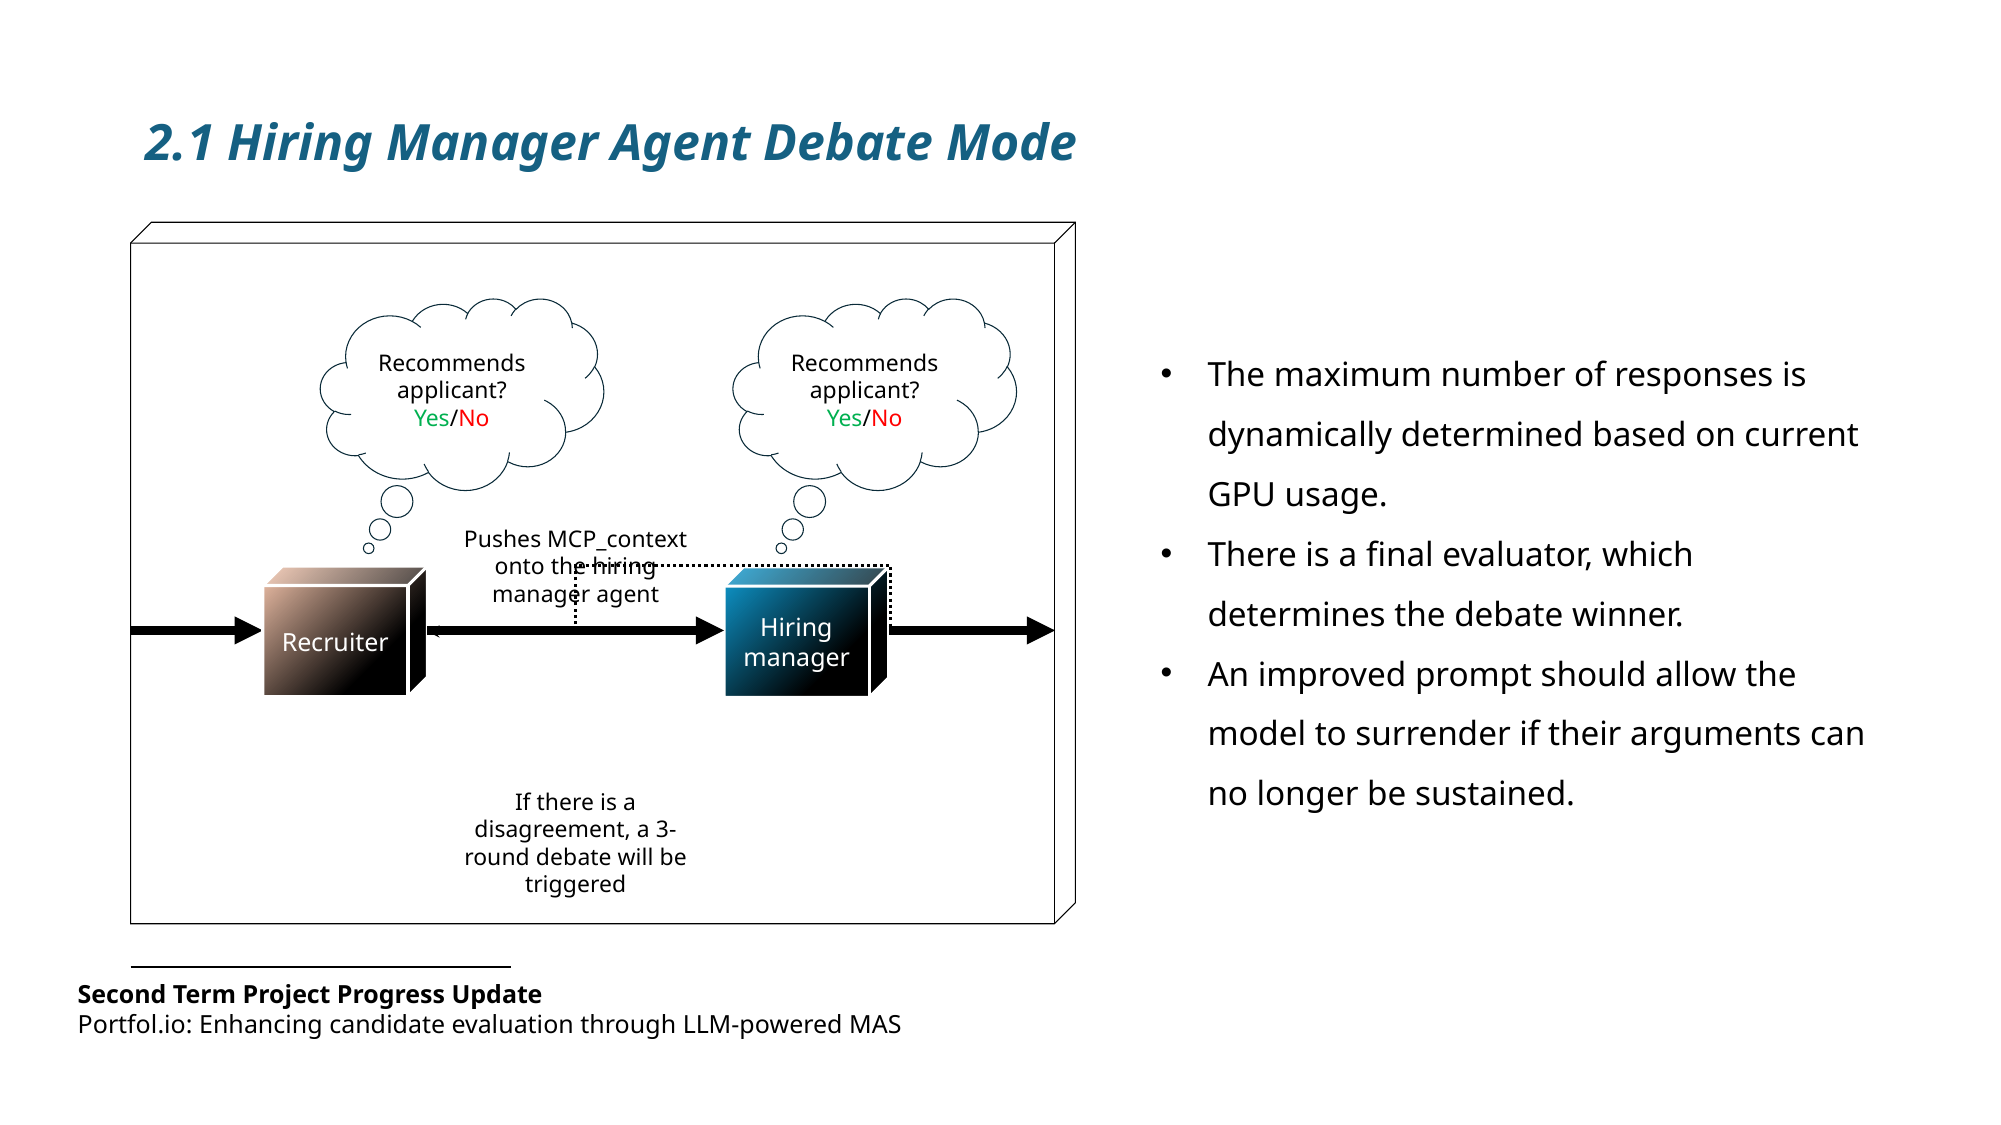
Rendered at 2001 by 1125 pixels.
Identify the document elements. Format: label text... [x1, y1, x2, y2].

text_box 2.1 Hiring Manager Agent Debate Mode [130, 94, 1418, 179]
text_box Recommends applicant? Yes/No [792, 484, 828, 520]
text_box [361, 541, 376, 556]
text_box If there is a disagreement, a 3-round debate will be triggered [427, 780, 565, 905]
text_box Pushes MCP_context onto the hiring manager agent [567, 516, 704, 615]
text_box Second Term Project Progress Update Portfol.io: Enhancing candidate evaluation through LLM-powered MAS [62, 971, 918, 1046]
text_box Hiring manager [722, 565, 891, 699]
text_box [129, 220, 1077, 926]
text_box Recruiter [261, 564, 429, 699]
text_box Recommends applicant? Yes/No [367, 517, 393, 542]
text_box If there is a disagreement, a 3-round debate will be triggered [567, 780, 724, 905]
text_box The maximum number of responses is dynamically determined based on current GPU usage. There is a final evaluator, which determines the debate winner. An improved prompt should allow the model to surrender if their arguments can no longer be sustained. [1145, 325, 1885, 820]
text_box Recommends applicant? Yes/No [731, 297, 1019, 493]
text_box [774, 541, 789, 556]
text_box Recommends applicant? Yes/No [318, 297, 606, 493]
text_box Recommends applicant? Yes/No [379, 484, 415, 520]
text_box Pushes MCP_context onto the hiring manager agent [448, 516, 565, 615]
text_box Recommends applicant? Yes/No [780, 517, 805, 542]
